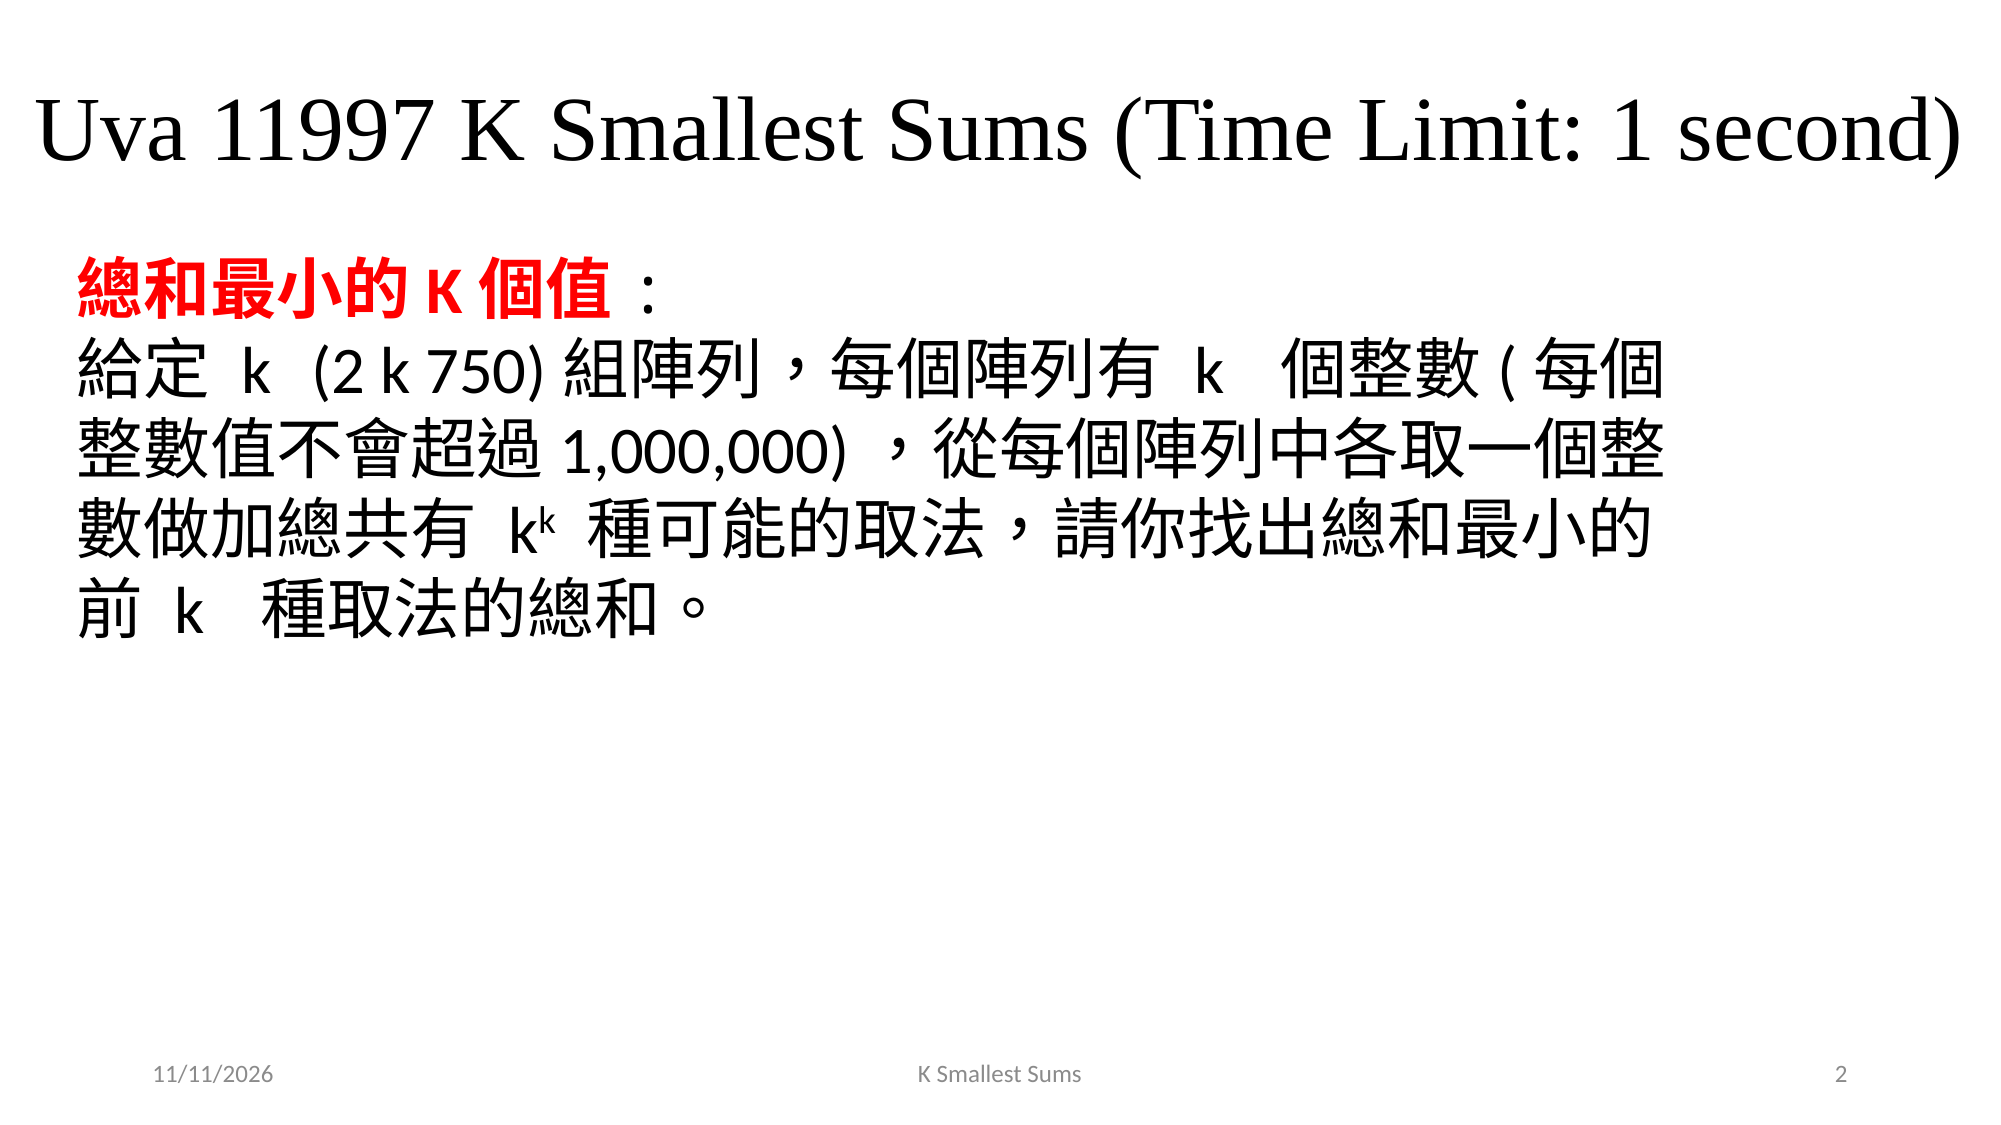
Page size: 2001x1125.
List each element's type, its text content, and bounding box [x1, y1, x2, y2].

slide_number 2 [1412, 1042, 1863, 1103]
title Uva 11997 K Smallest Sums (Time Limit: 1 second) [19, 22, 2000, 240]
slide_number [137, 1042, 588, 1103]
footer K Smallest Sums [662, 1042, 1338, 1103]
